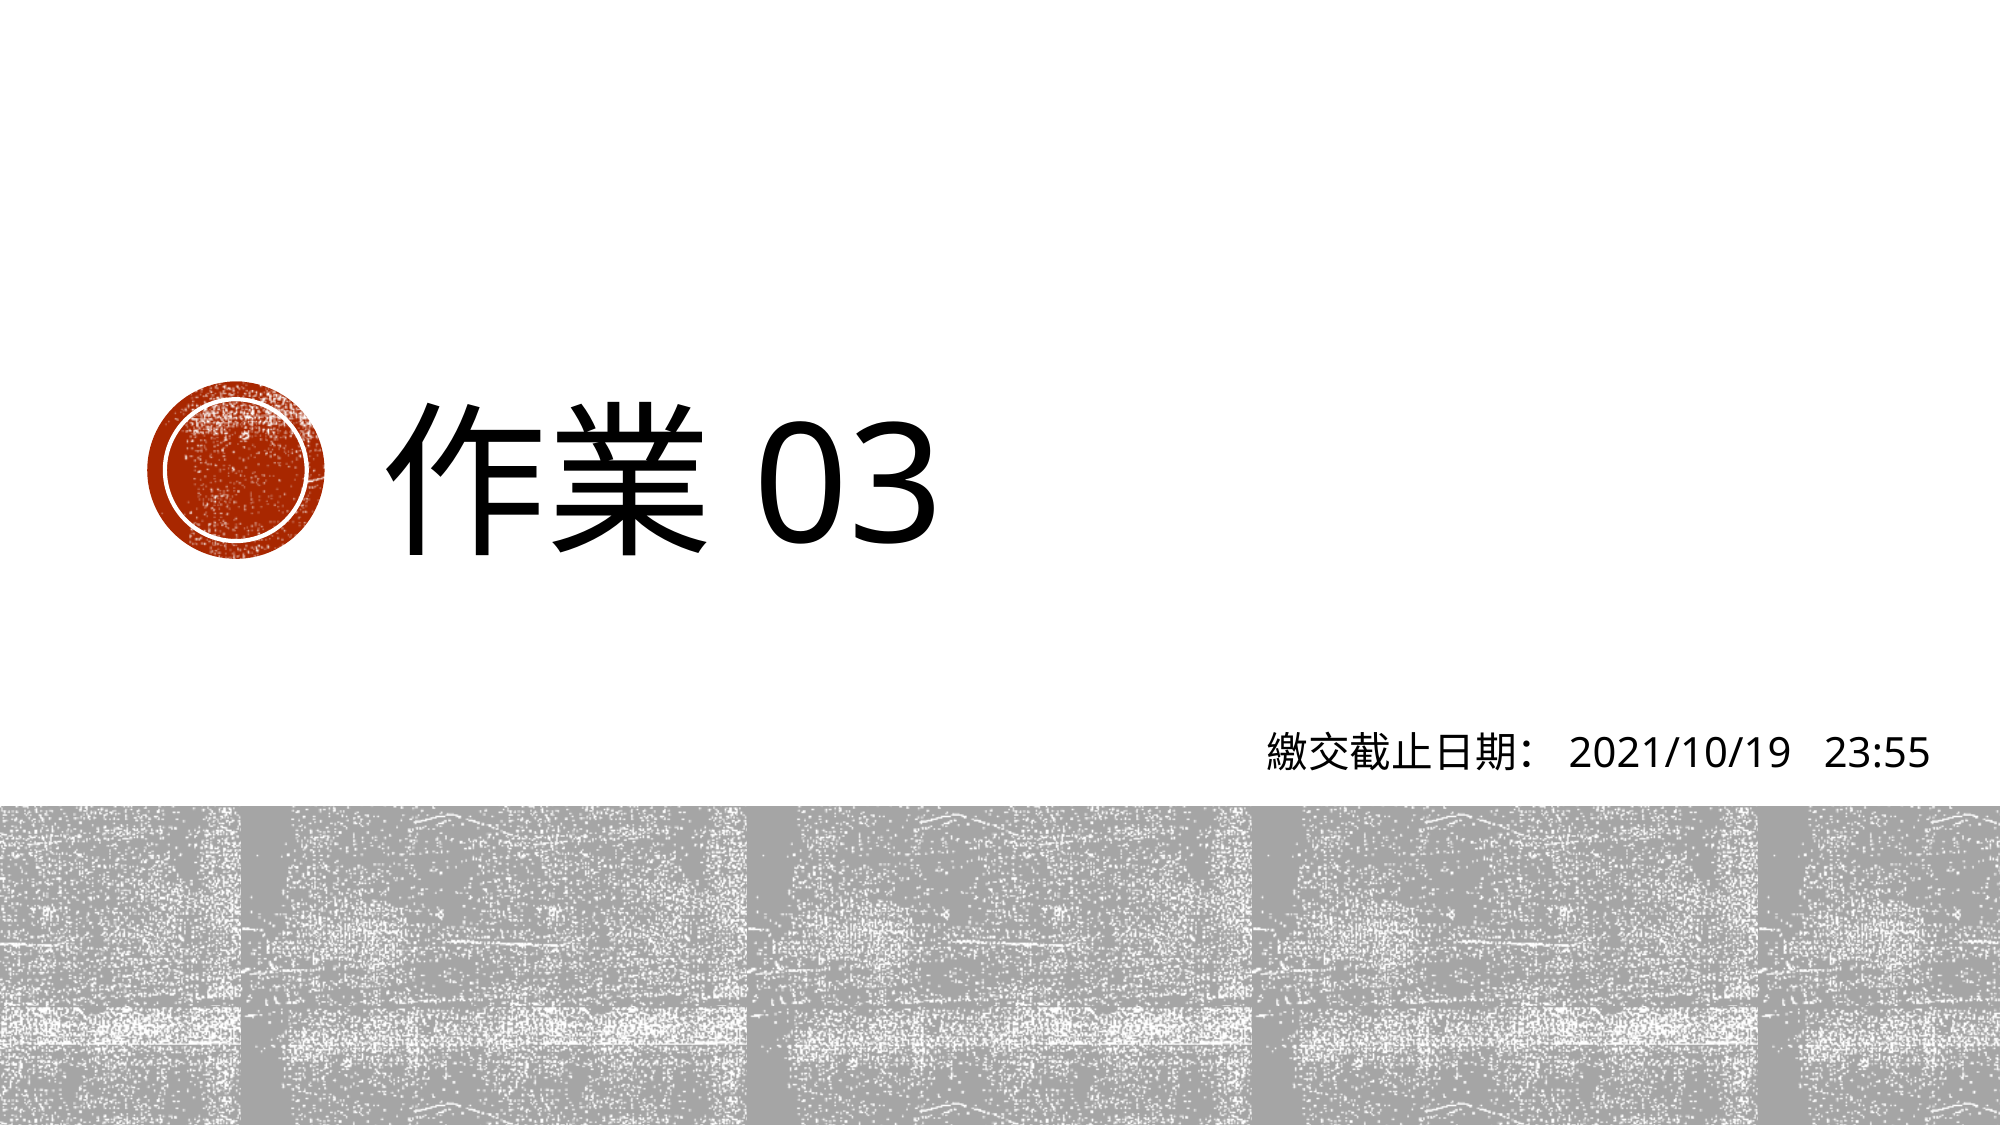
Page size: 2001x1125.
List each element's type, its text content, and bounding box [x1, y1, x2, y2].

title 作業03 [364, 206, 1888, 784]
text_box 繳交截止日期：2021/10/19 23:55 [1251, 717, 1965, 783]
picture [147, 381, 325, 559]
